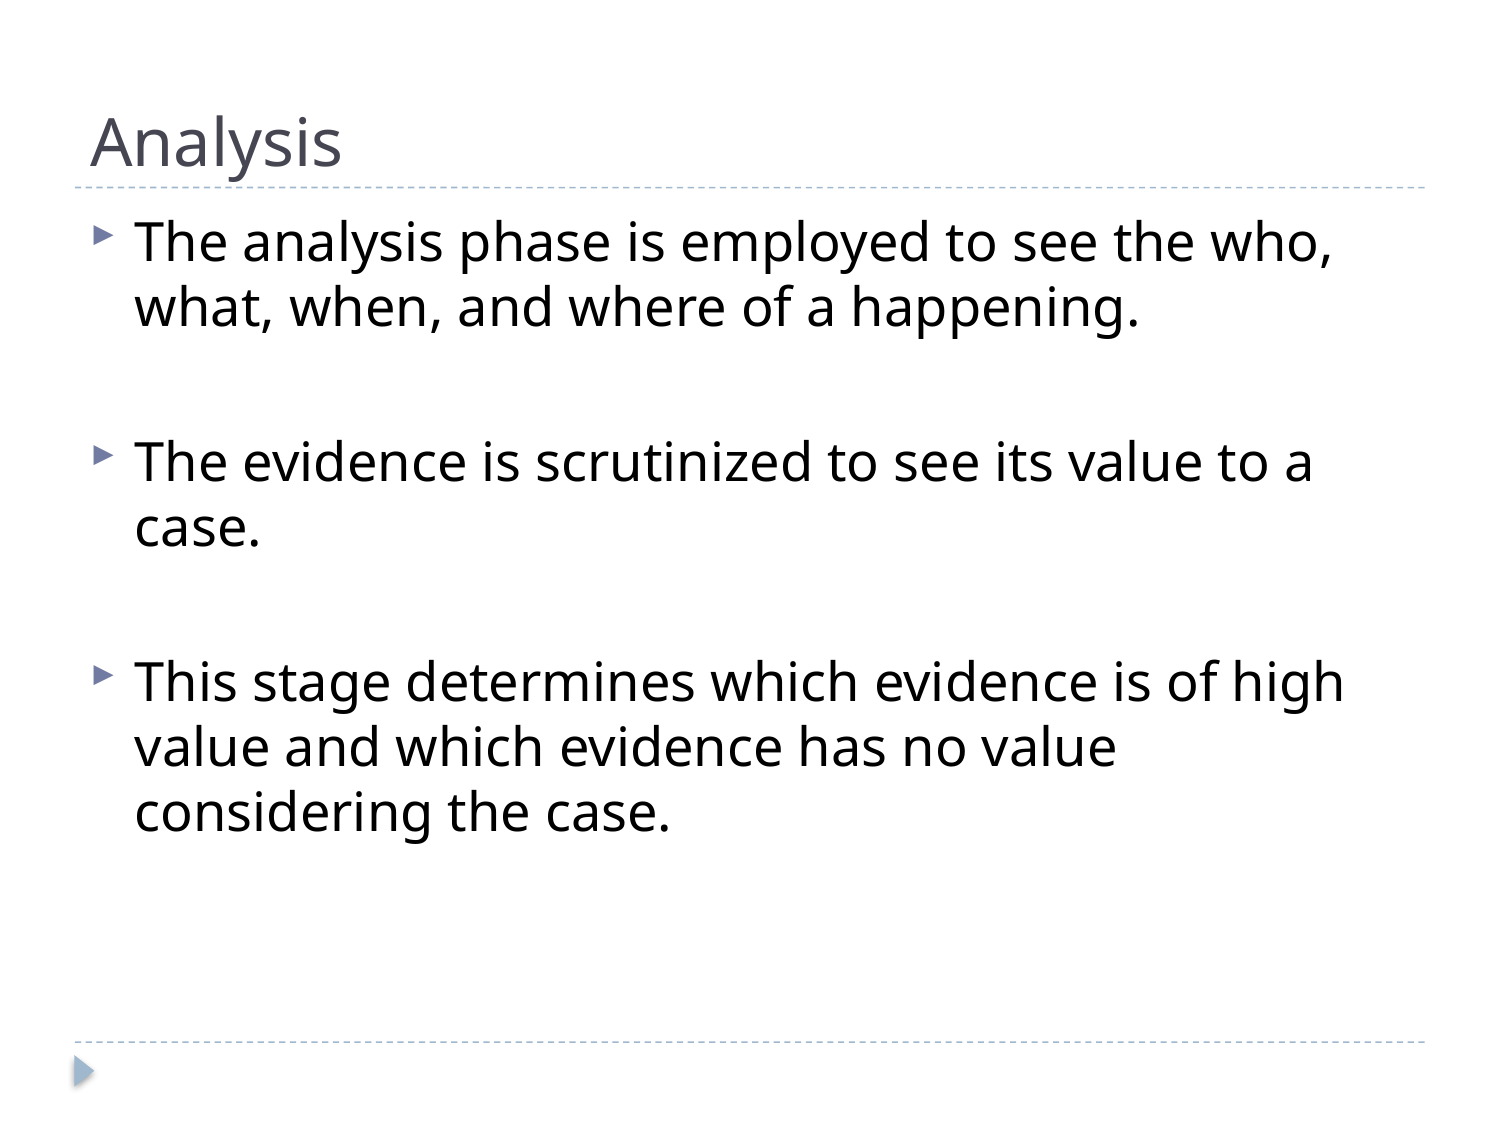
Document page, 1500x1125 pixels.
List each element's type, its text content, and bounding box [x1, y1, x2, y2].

list The analysis phase is employed to see the who, what, when, and where of a happening. The evidence is scrutinized to see its value to a case. This stage determines which evidence is of high value and which evidence has no value considering the case. [74, 199, 1426, 1026]
title Analysis [74, 24, 1426, 188]
